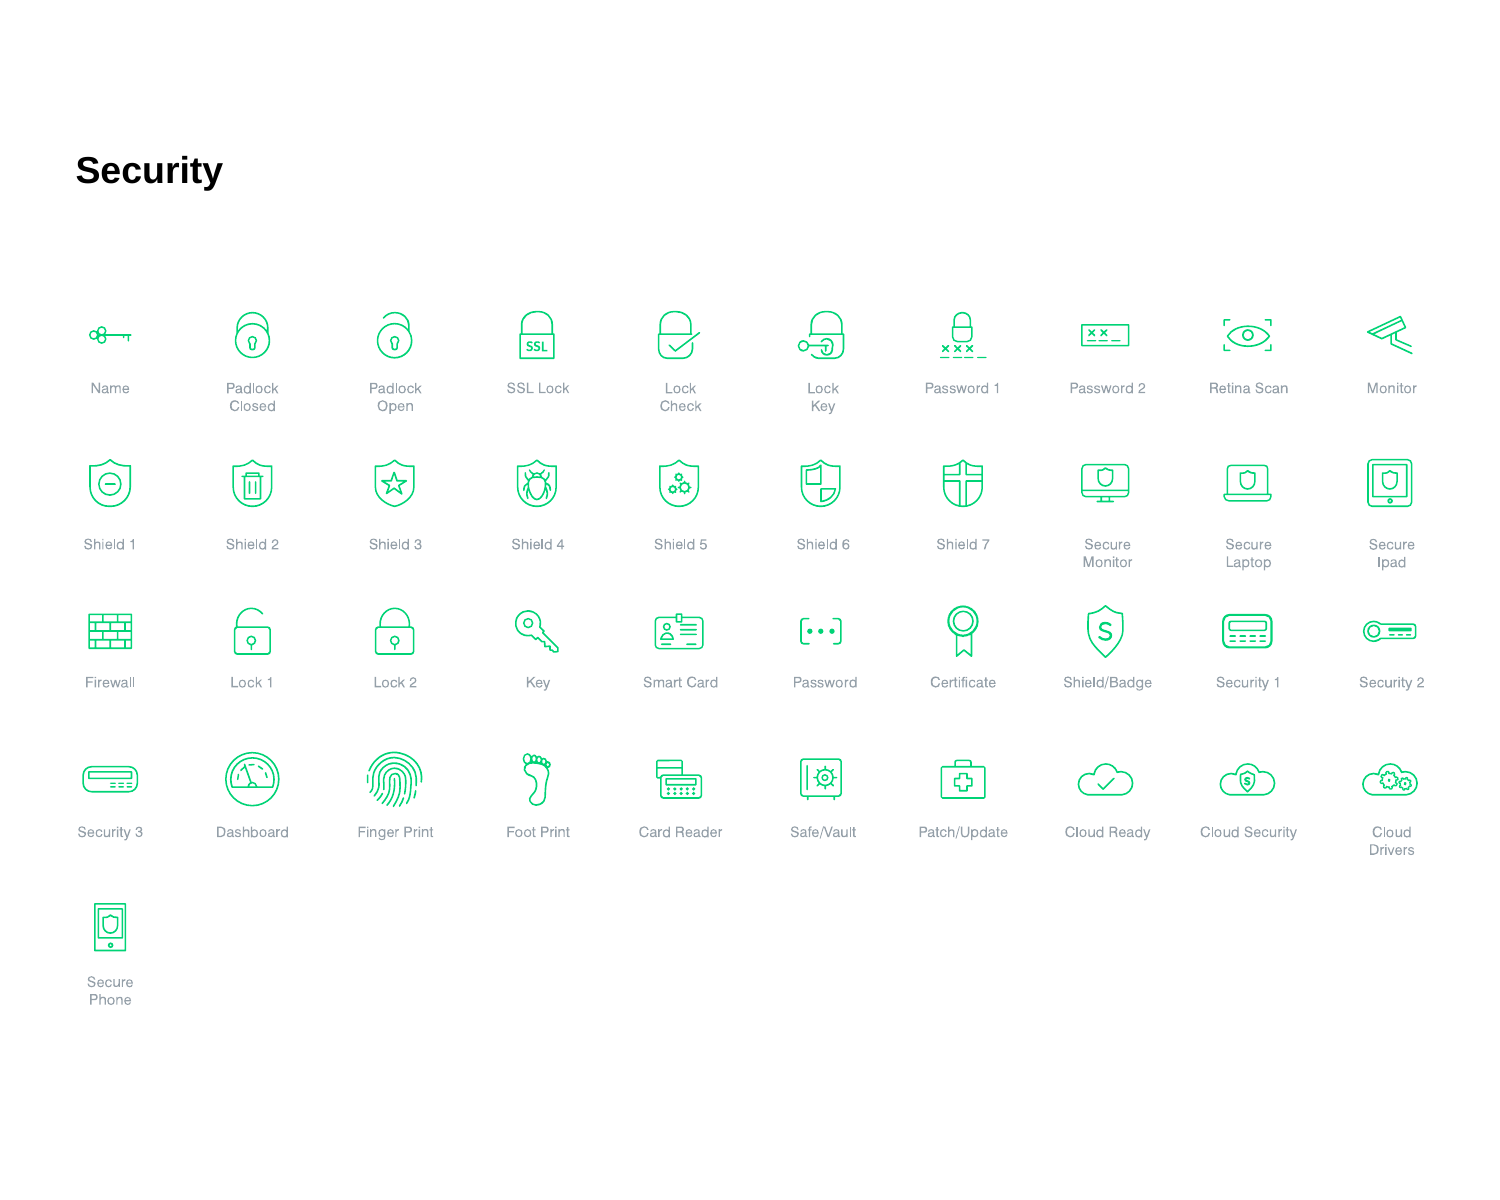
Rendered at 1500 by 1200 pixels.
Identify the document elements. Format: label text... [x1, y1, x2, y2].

text_box Security [75, 149, 224, 192]
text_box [82, 310, 1418, 382]
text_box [77, 382, 1425, 1006]
